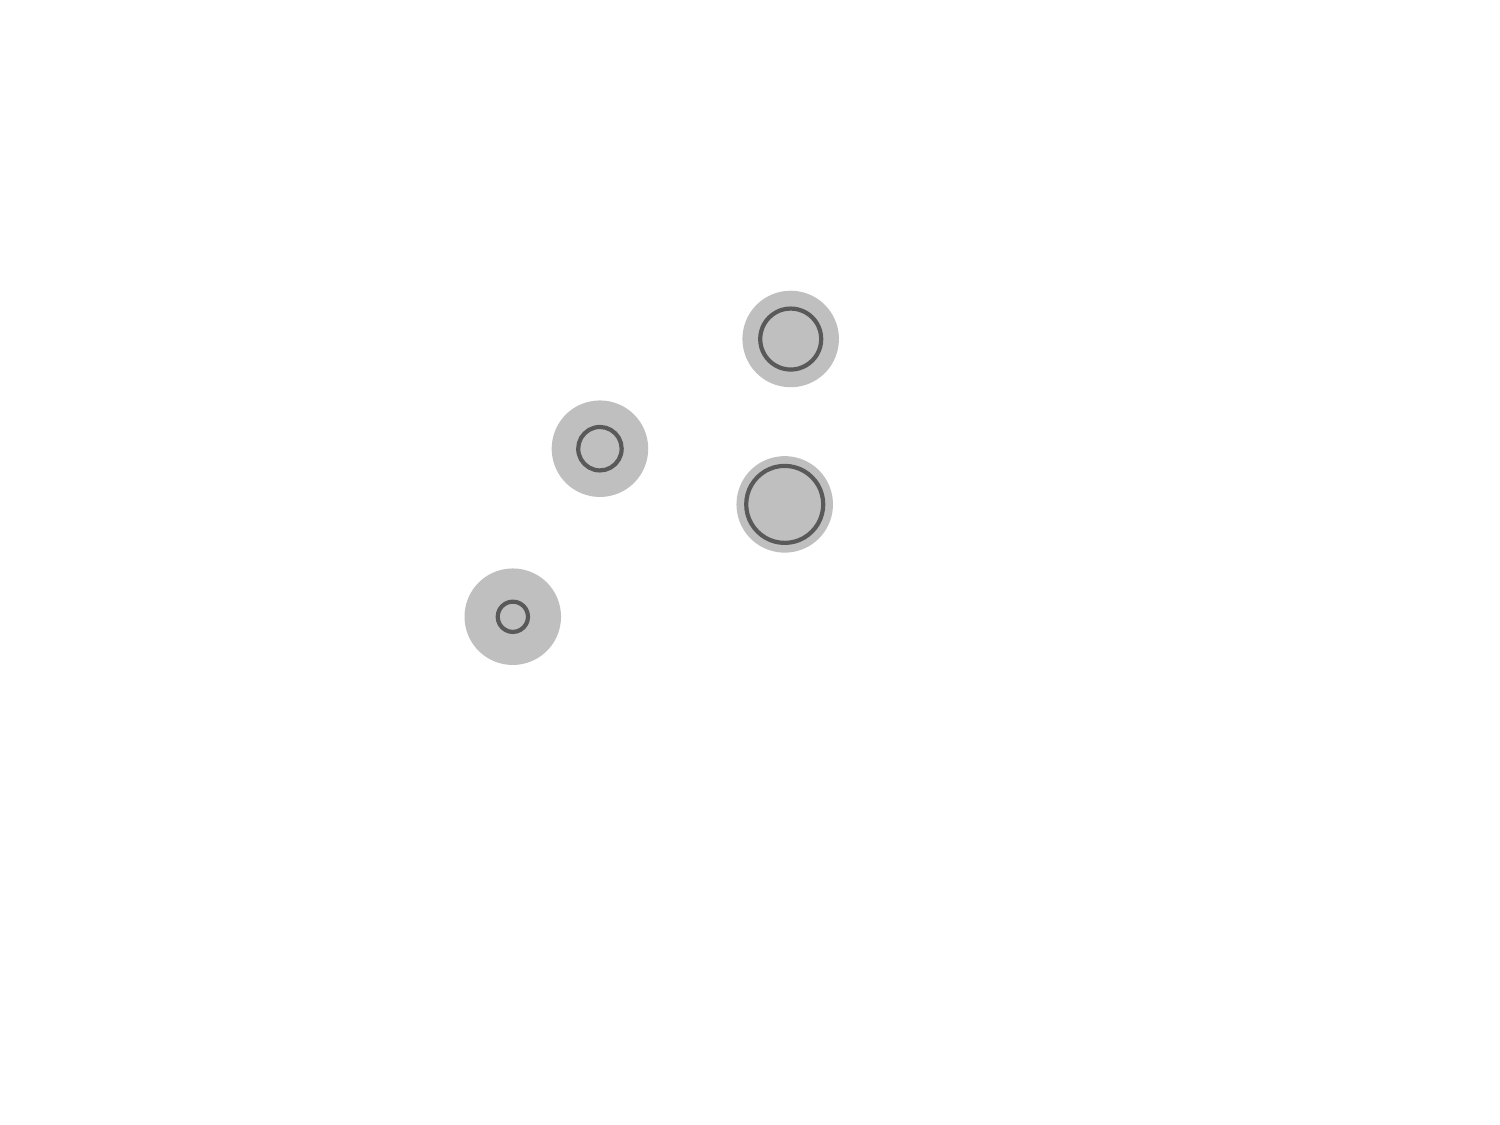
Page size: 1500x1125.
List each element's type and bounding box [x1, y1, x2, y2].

text_box [740, 288, 842, 390]
text_box [462, 566, 564, 668]
text_box [549, 398, 651, 500]
text_box [495, 599, 531, 635]
text_box [744, 463, 826, 545]
text_box [734, 454, 836, 555]
text_box [576, 424, 624, 473]
text_box [758, 306, 824, 372]
